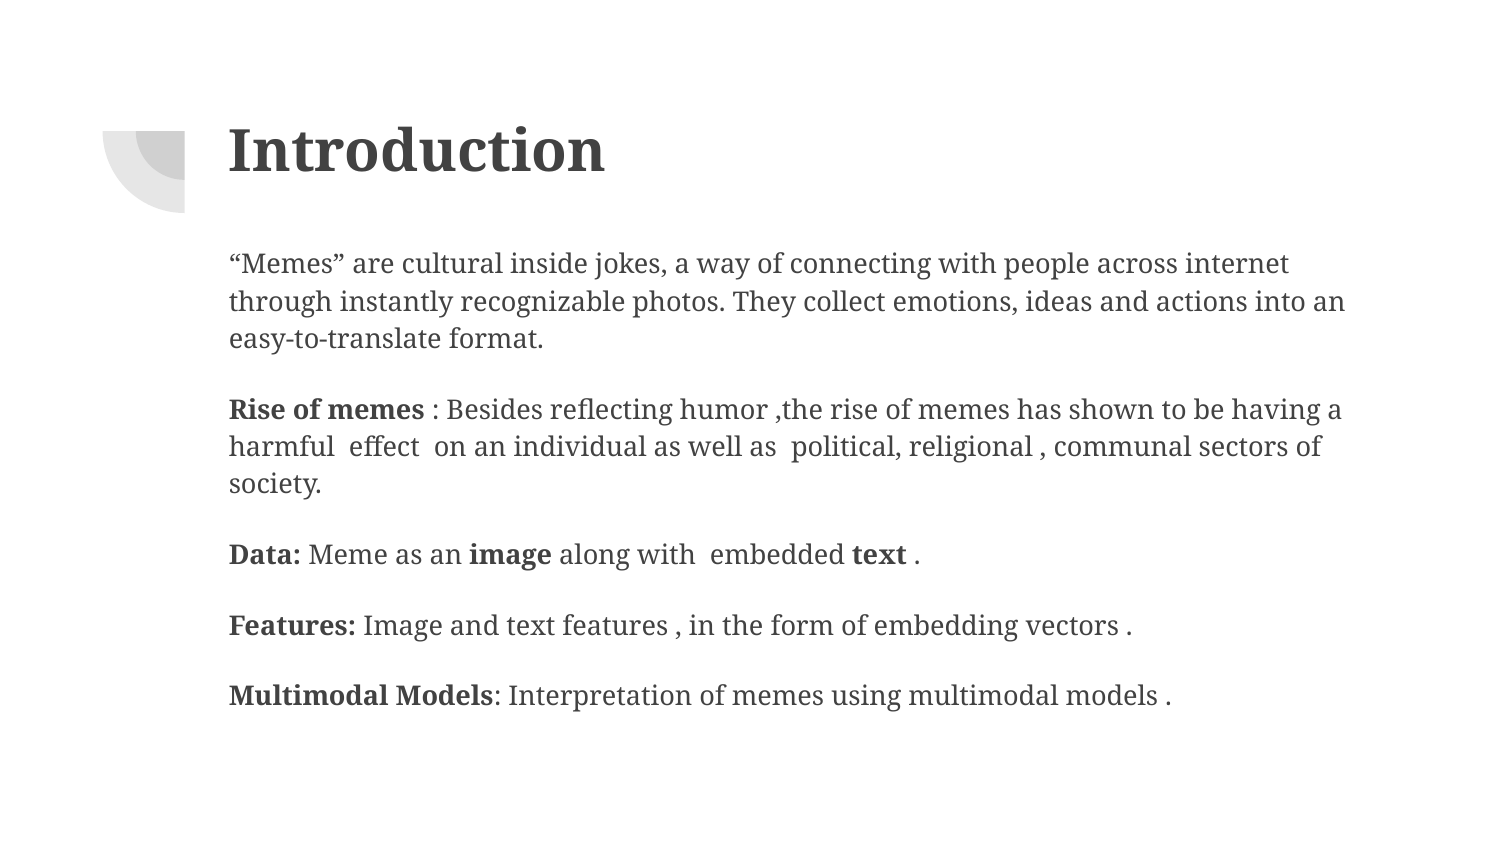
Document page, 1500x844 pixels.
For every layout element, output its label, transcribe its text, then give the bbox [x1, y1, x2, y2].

title Introduction [213, 98, 1368, 227]
list “Memes” are cultural inside jokes, a way of connecting with people across internet through instantly recognizable photos. They collect emotions, ideas and actions into an easy-to-translate format. Rise of memes : Besides reflecting humor ,the rise of memes has shown to be having a harmful effect on an individual as well as political, religional , communal sectors of society. Data: Meme as an image along with embedded text . Features: Image and text features , in the form of embedding vectors . Multimodal Models: Interpretation of memes using multimodal models . [213, 227, 1368, 742]
